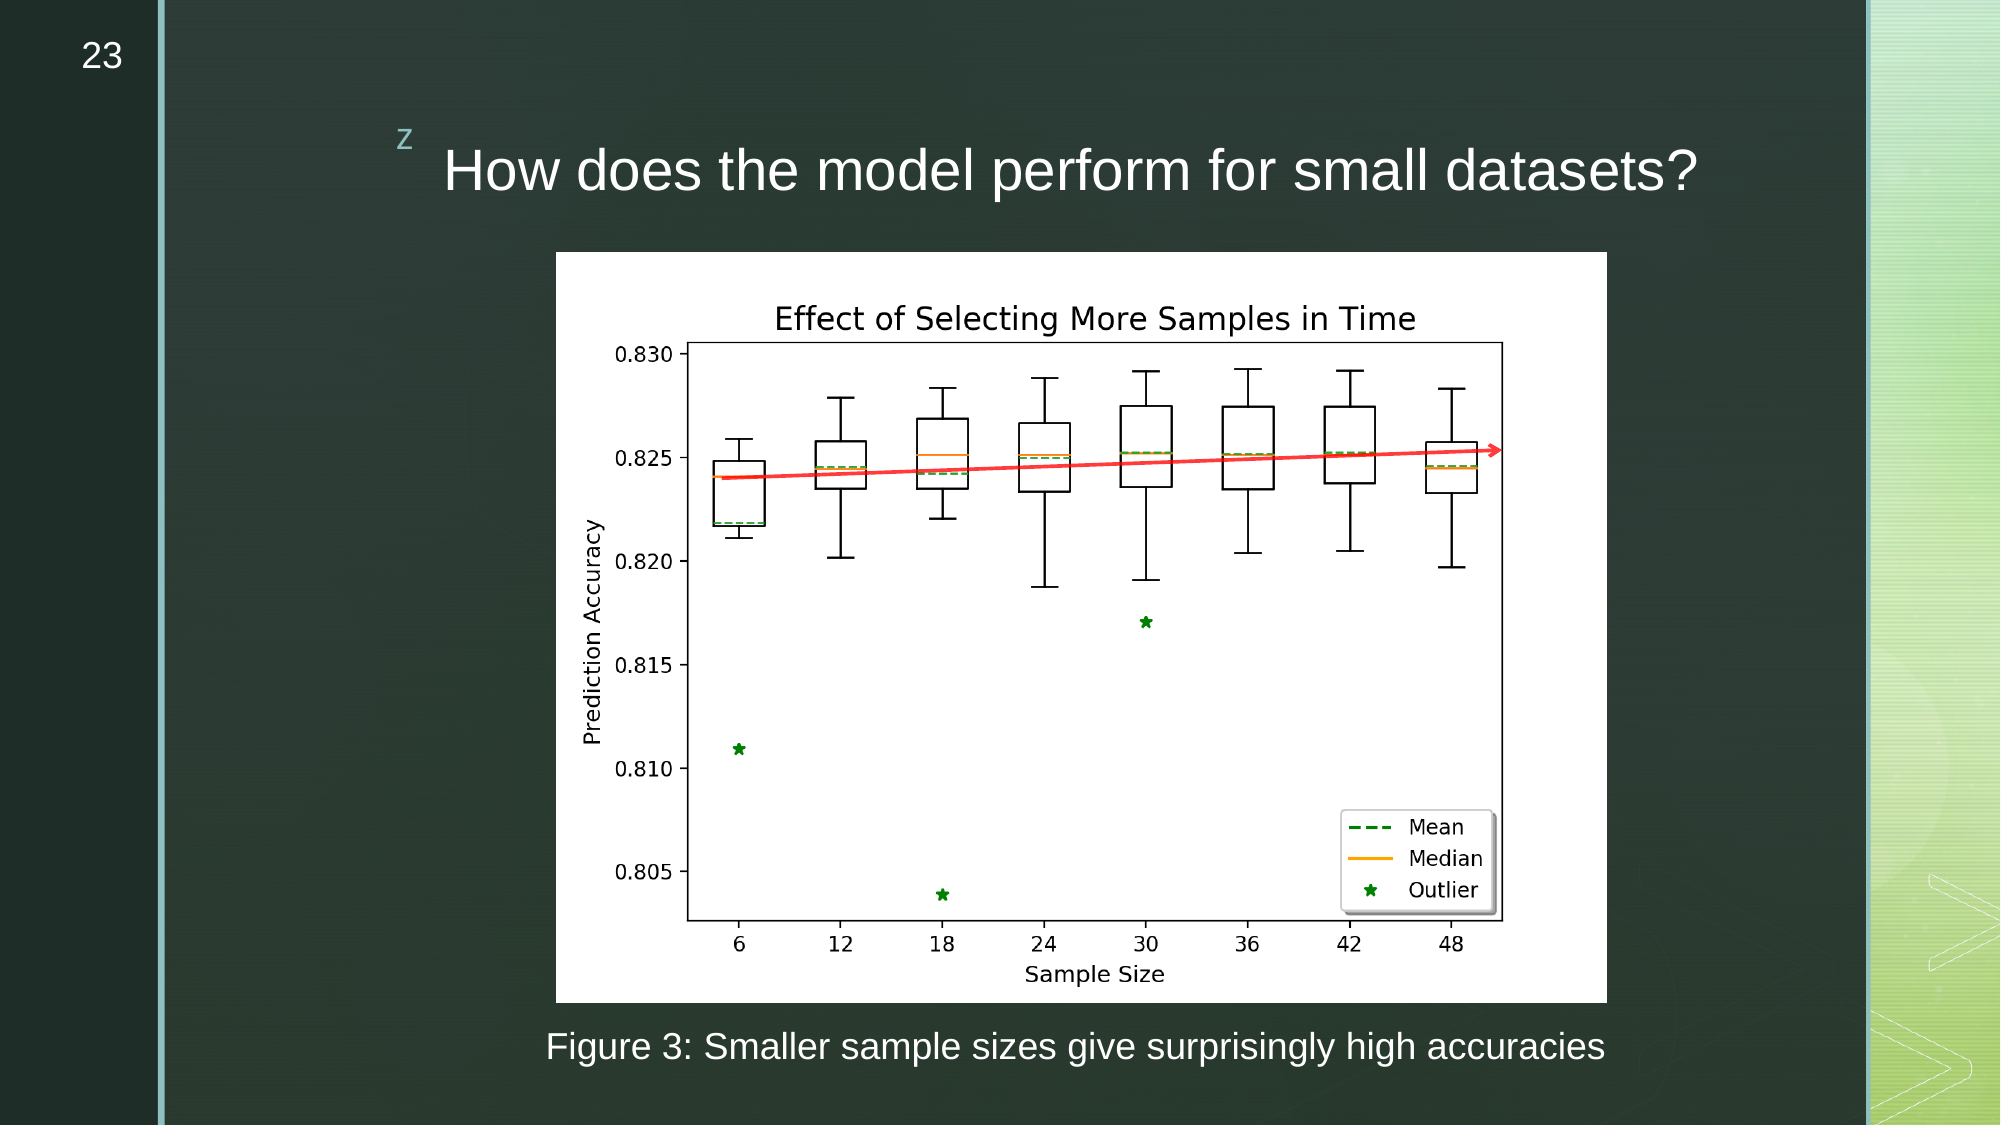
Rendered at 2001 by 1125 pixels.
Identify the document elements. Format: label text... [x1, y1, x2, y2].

text_box Figure 3: Smaller sample sizes give surprisingly high accuracies [490, 1014, 1672, 1075]
title How does the model perform for small datasets? [428, 132, 1734, 239]
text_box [721, 449, 1503, 479]
picture [1871, 0, 2001, 1125]
slide_number 23 [25, 26, 131, 80]
picture [555, 252, 1607, 1003]
